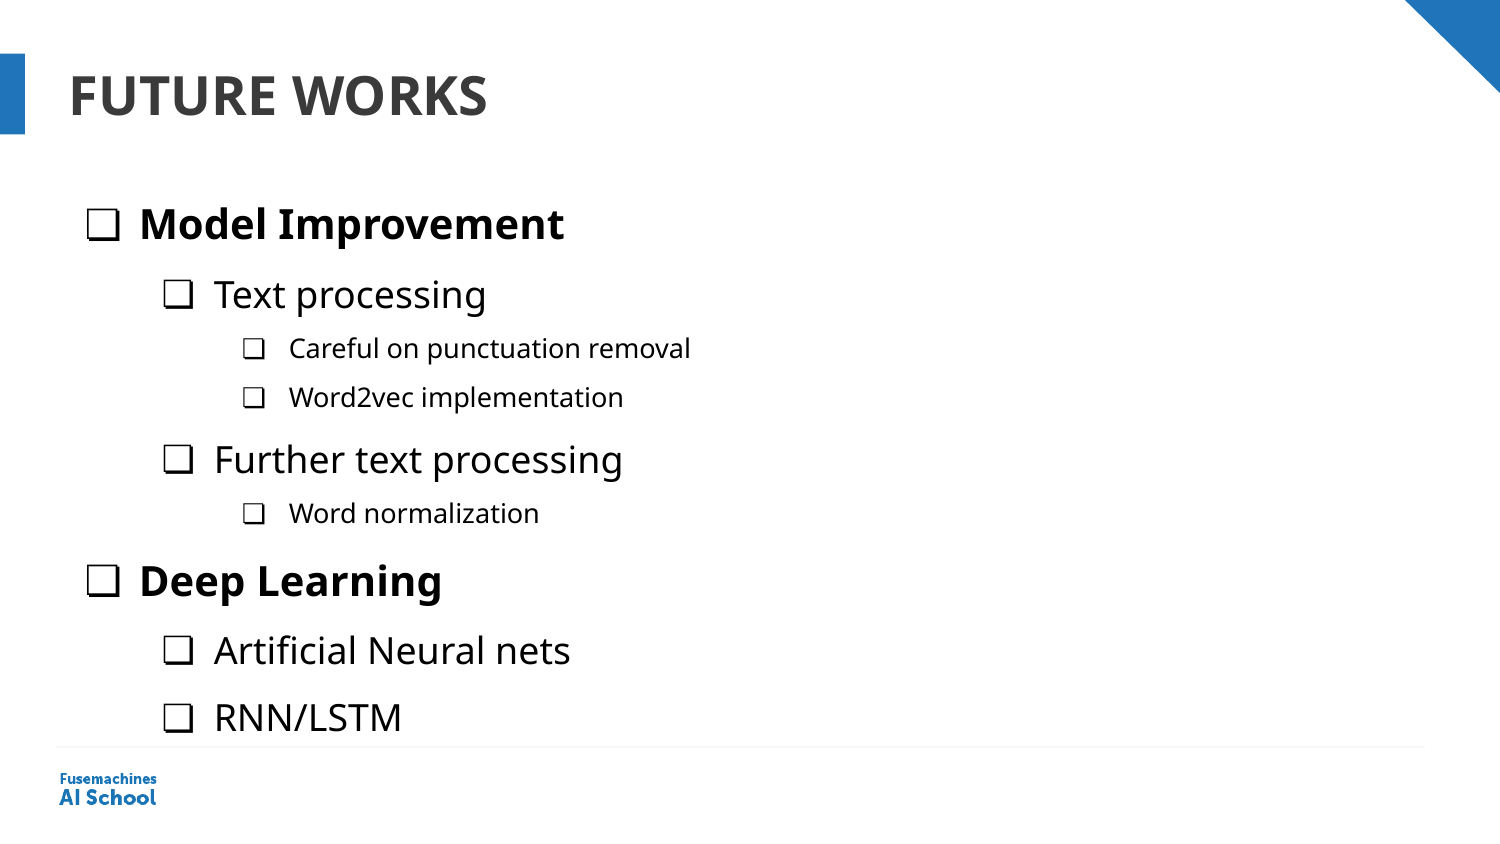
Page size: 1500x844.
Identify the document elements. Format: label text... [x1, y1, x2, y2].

text_box [0, 53, 25, 135]
text_box FUTURE WORKS [68, 61, 776, 142]
subtitle Model Improvement Text processing Careful on punctuation removal Word2vec implementation Further text processing Word normalization Deep Learning Artificial Neural nets RNN/LSTM [48, 165, 1336, 783]
text_box [1405, 0, 1500, 93]
picture [59, 771, 157, 810]
